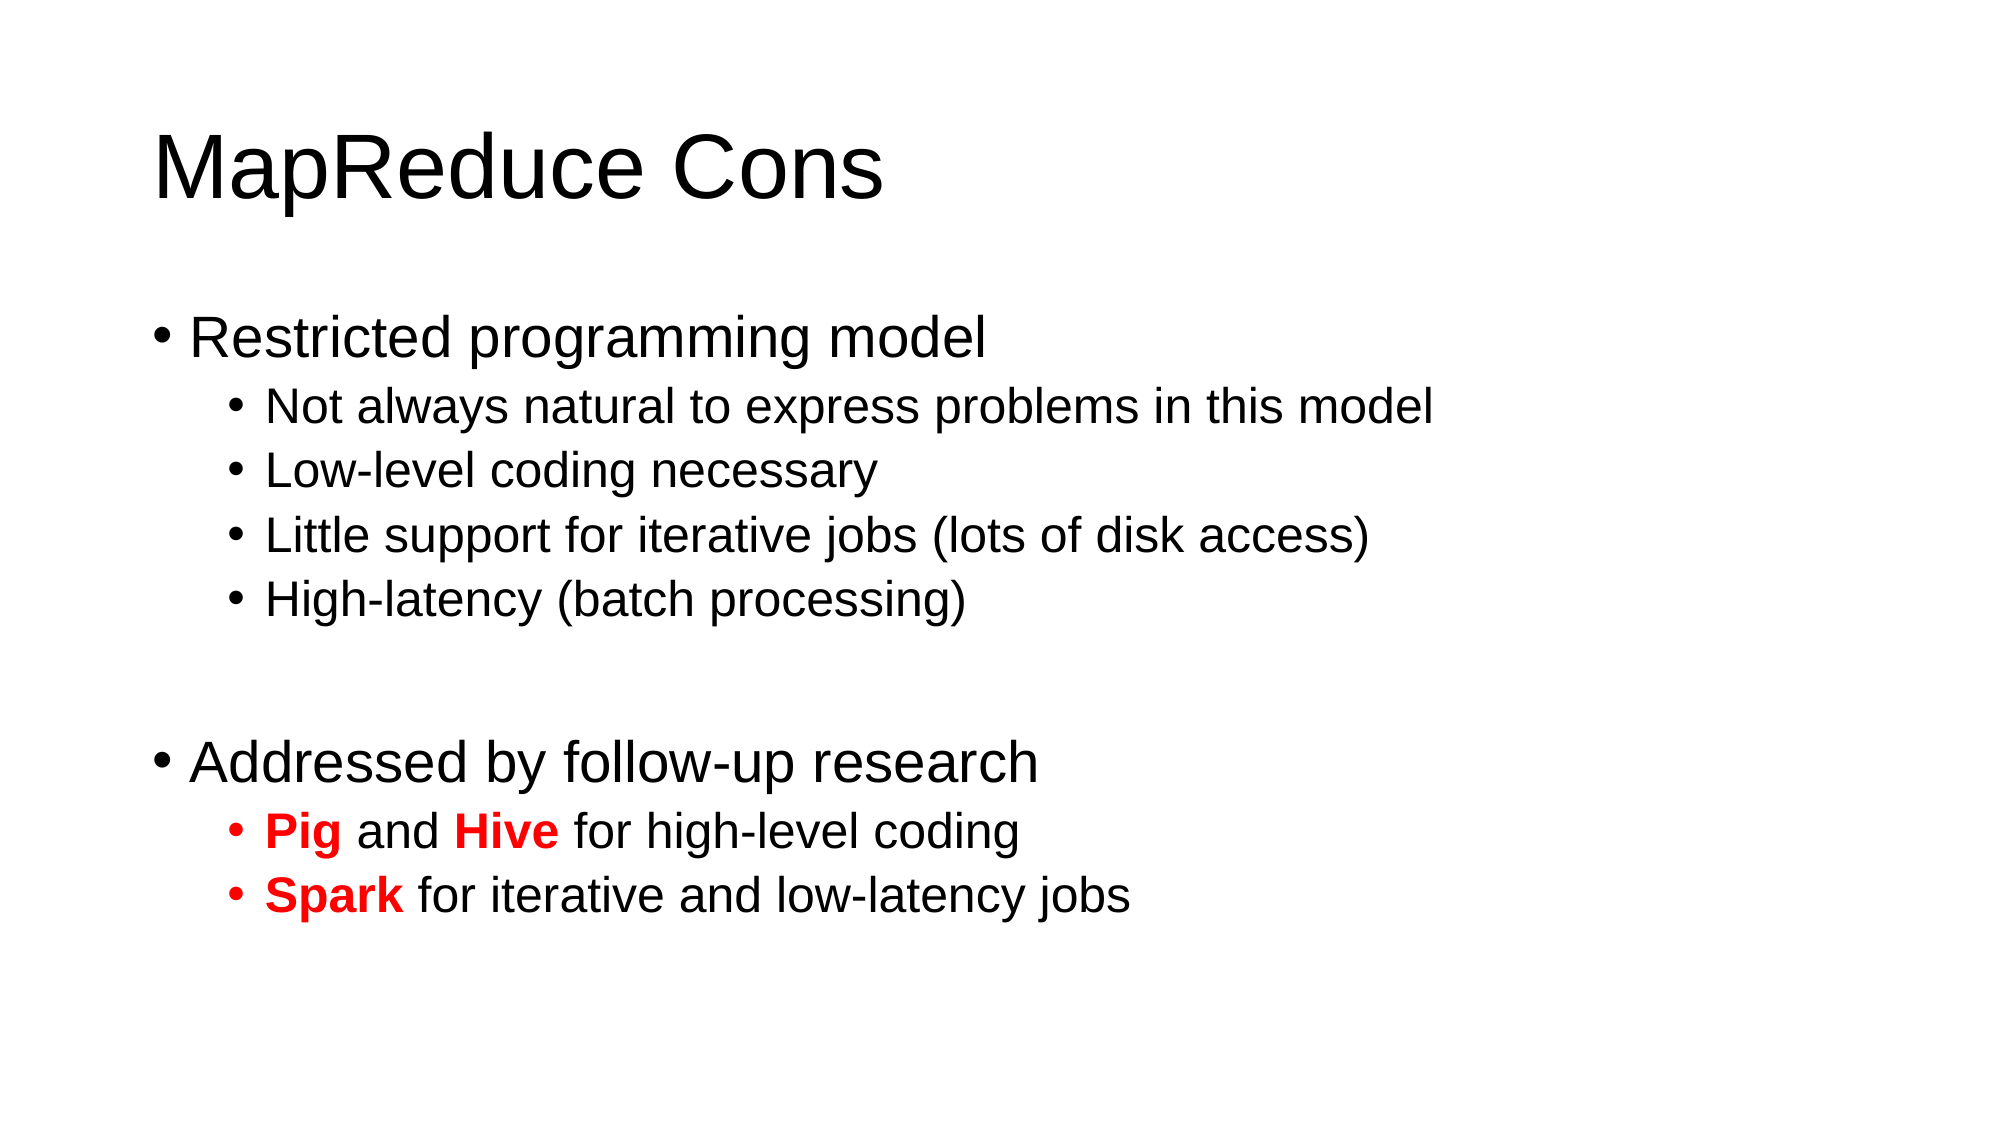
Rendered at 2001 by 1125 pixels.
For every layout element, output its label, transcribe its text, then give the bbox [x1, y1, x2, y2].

title MapReduce Cons [137, 59, 1863, 278]
list Restricted programming model Not always natural to express problems in this model Low-level coding necessary Little support for iterative jobs (lots of disk access) High-latency (batch processing) Addressed by follow-up research Pig and Hive for high-level coding Spark for iterative and low-latency jobs [137, 299, 1863, 1014]
